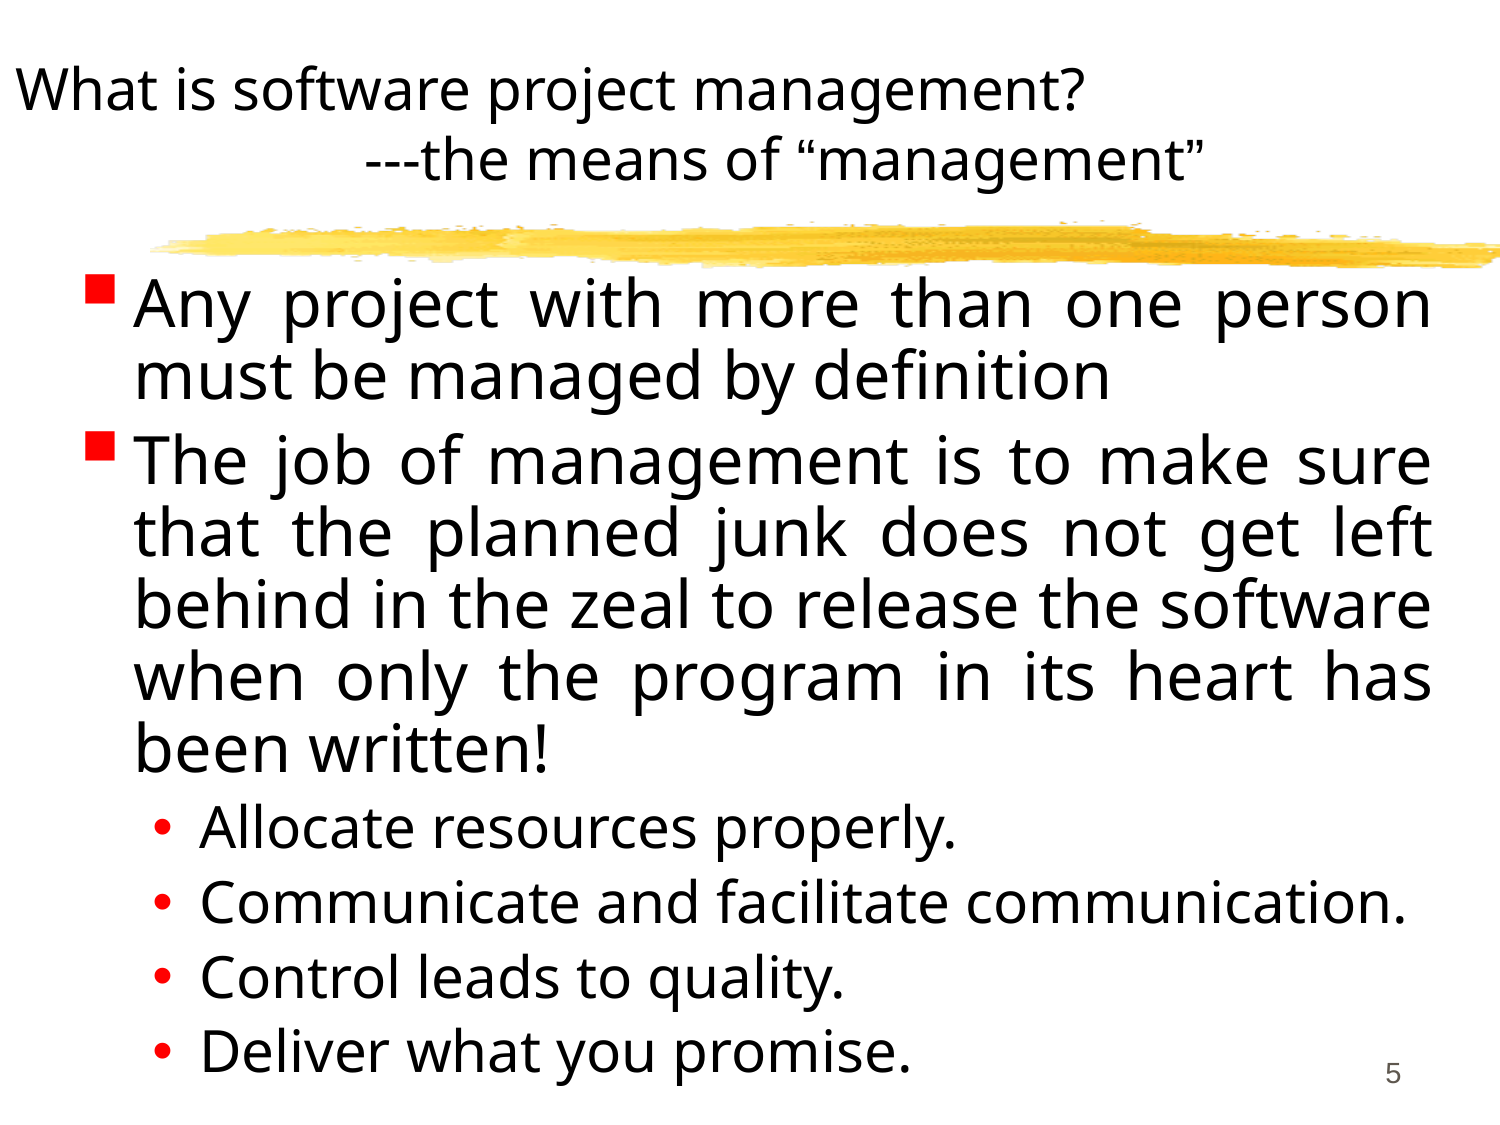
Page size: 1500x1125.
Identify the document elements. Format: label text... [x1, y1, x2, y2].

text_box What is software project management? ---the means of “management” [0, 45, 1425, 233]
picture [150, 215, 1500, 279]
text_box Any project with more than one person must be managed by definition The job of management is to make sure that the planned junk does not get left behind in the zeal to release the software when only the program in its heart has been written! Allocate resources properly. Communicate and facilitate communication. Control leads to quality. Deliver what you promise. [62, 262, 1450, 1032]
slide_number 5 [1103, 1032, 1417, 1098]
